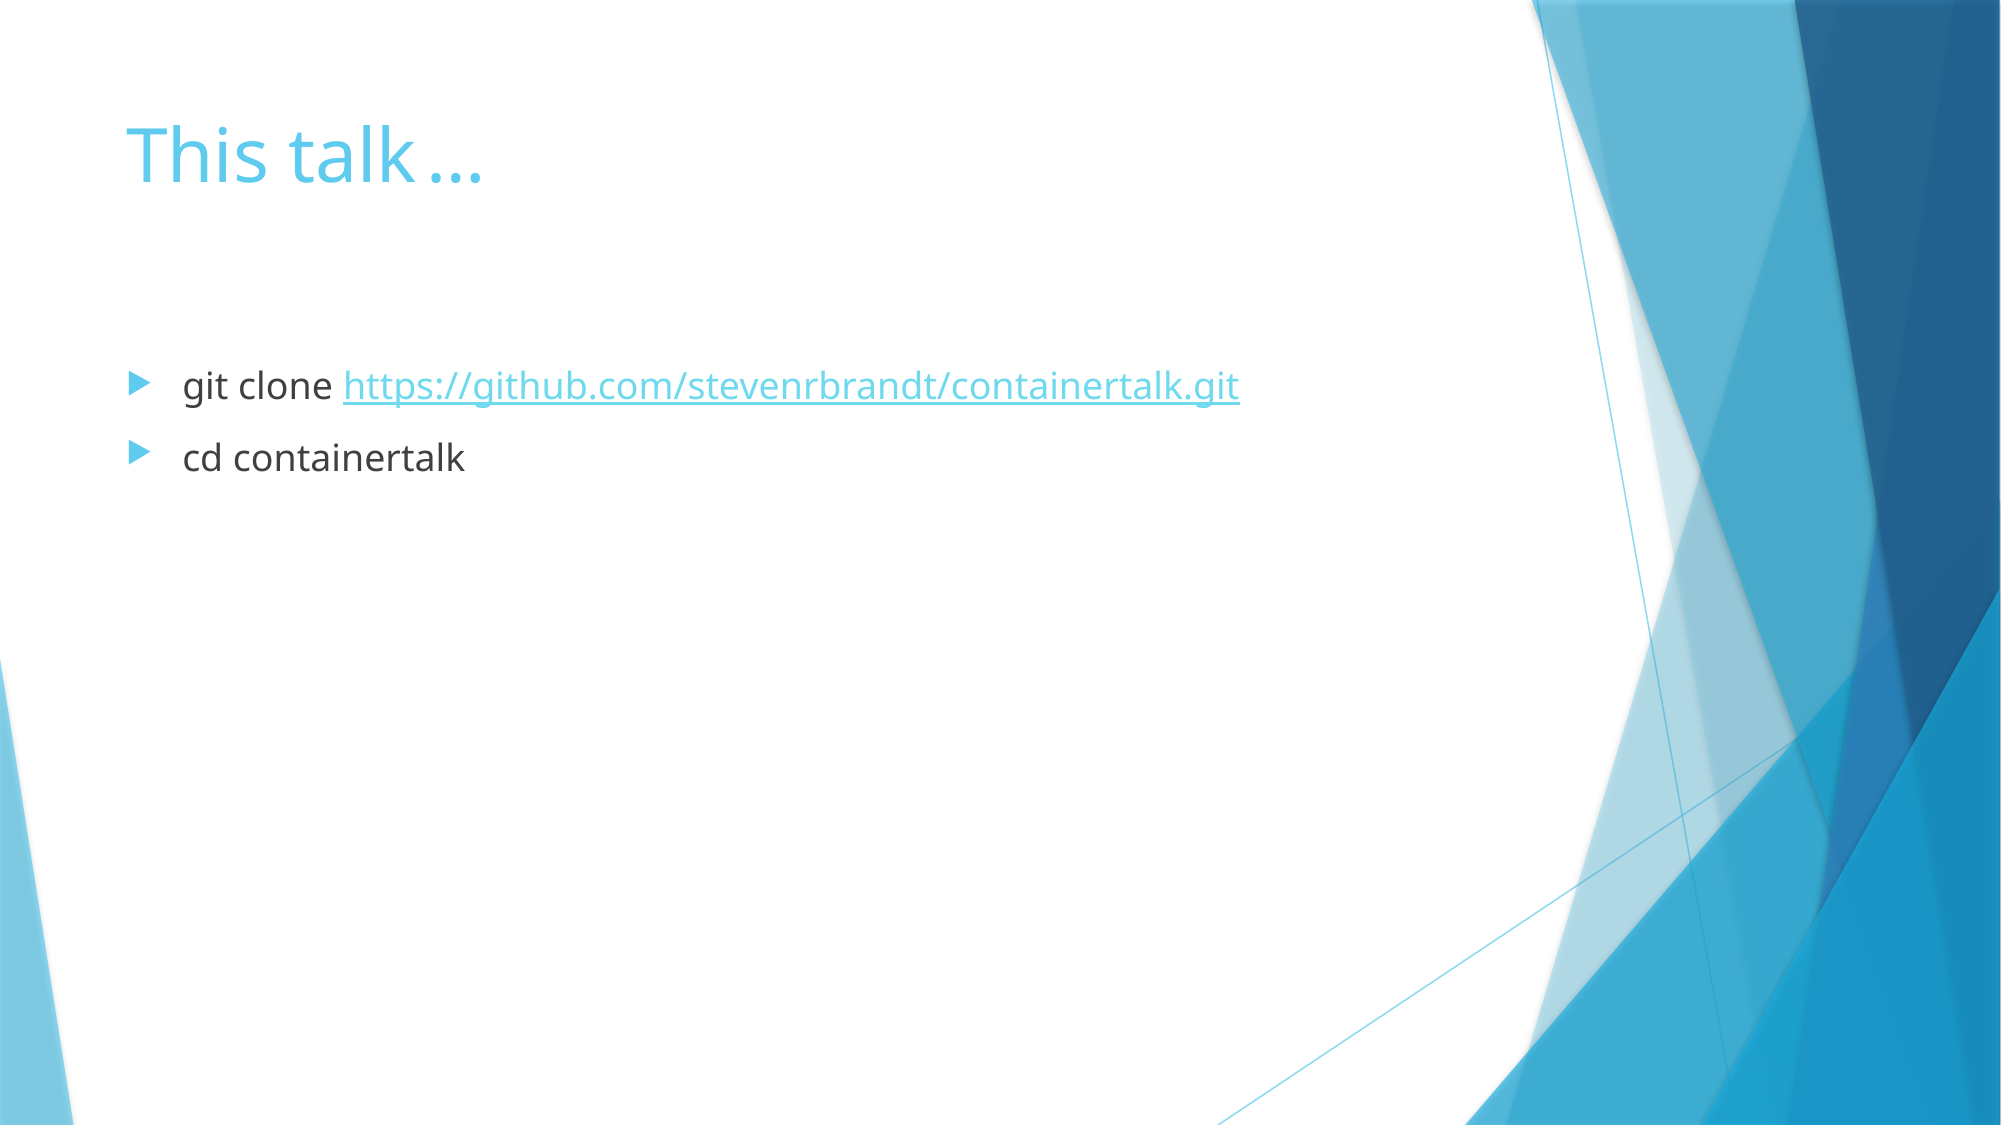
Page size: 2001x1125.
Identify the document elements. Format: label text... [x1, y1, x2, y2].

list git clone https://github.com/stevenrbrandt/containertalk.git cd containertalk [111, 354, 1522, 992]
title This talk … [111, 99, 1522, 317]
